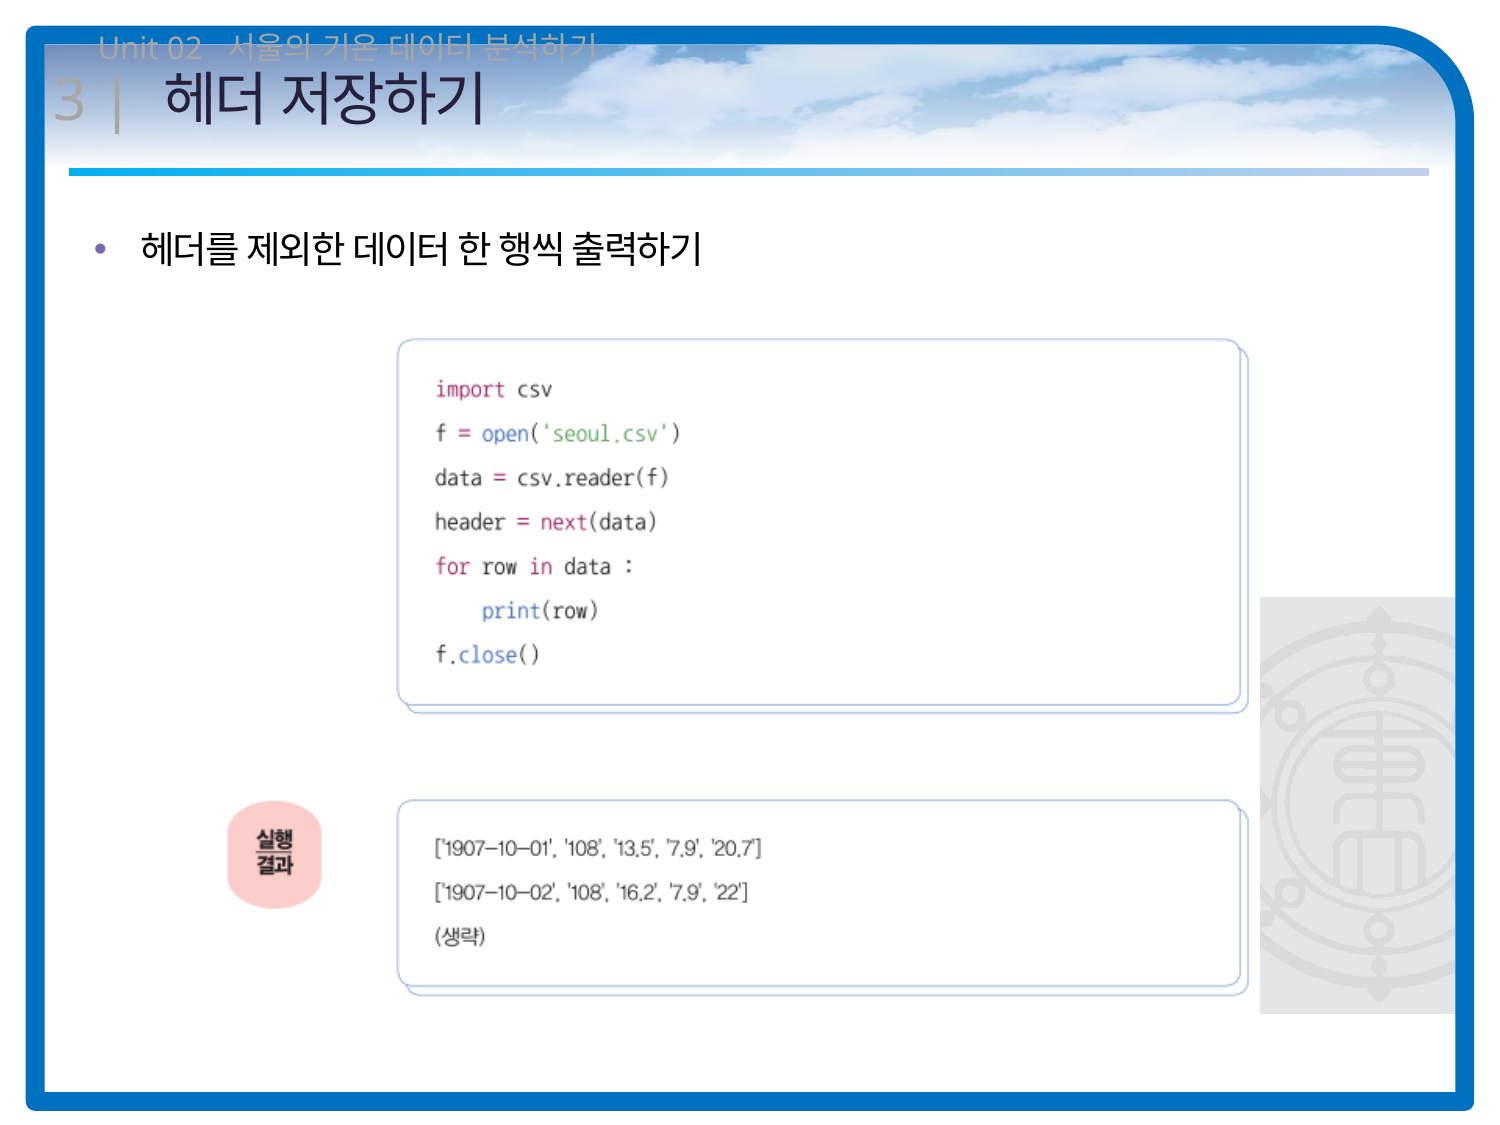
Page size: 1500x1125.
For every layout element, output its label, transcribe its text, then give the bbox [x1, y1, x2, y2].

text_box 3 | 헤더 저장하기 [0, 54, 796, 139]
picture [216, 325, 1260, 1029]
text_box 헤더를 제외한 데이터 한 행씩 출력하기 [79, 196, 1398, 279]
text_box Unit 02 서울의 기온 데이터 분석하기 [82, 0, 1133, 74]
